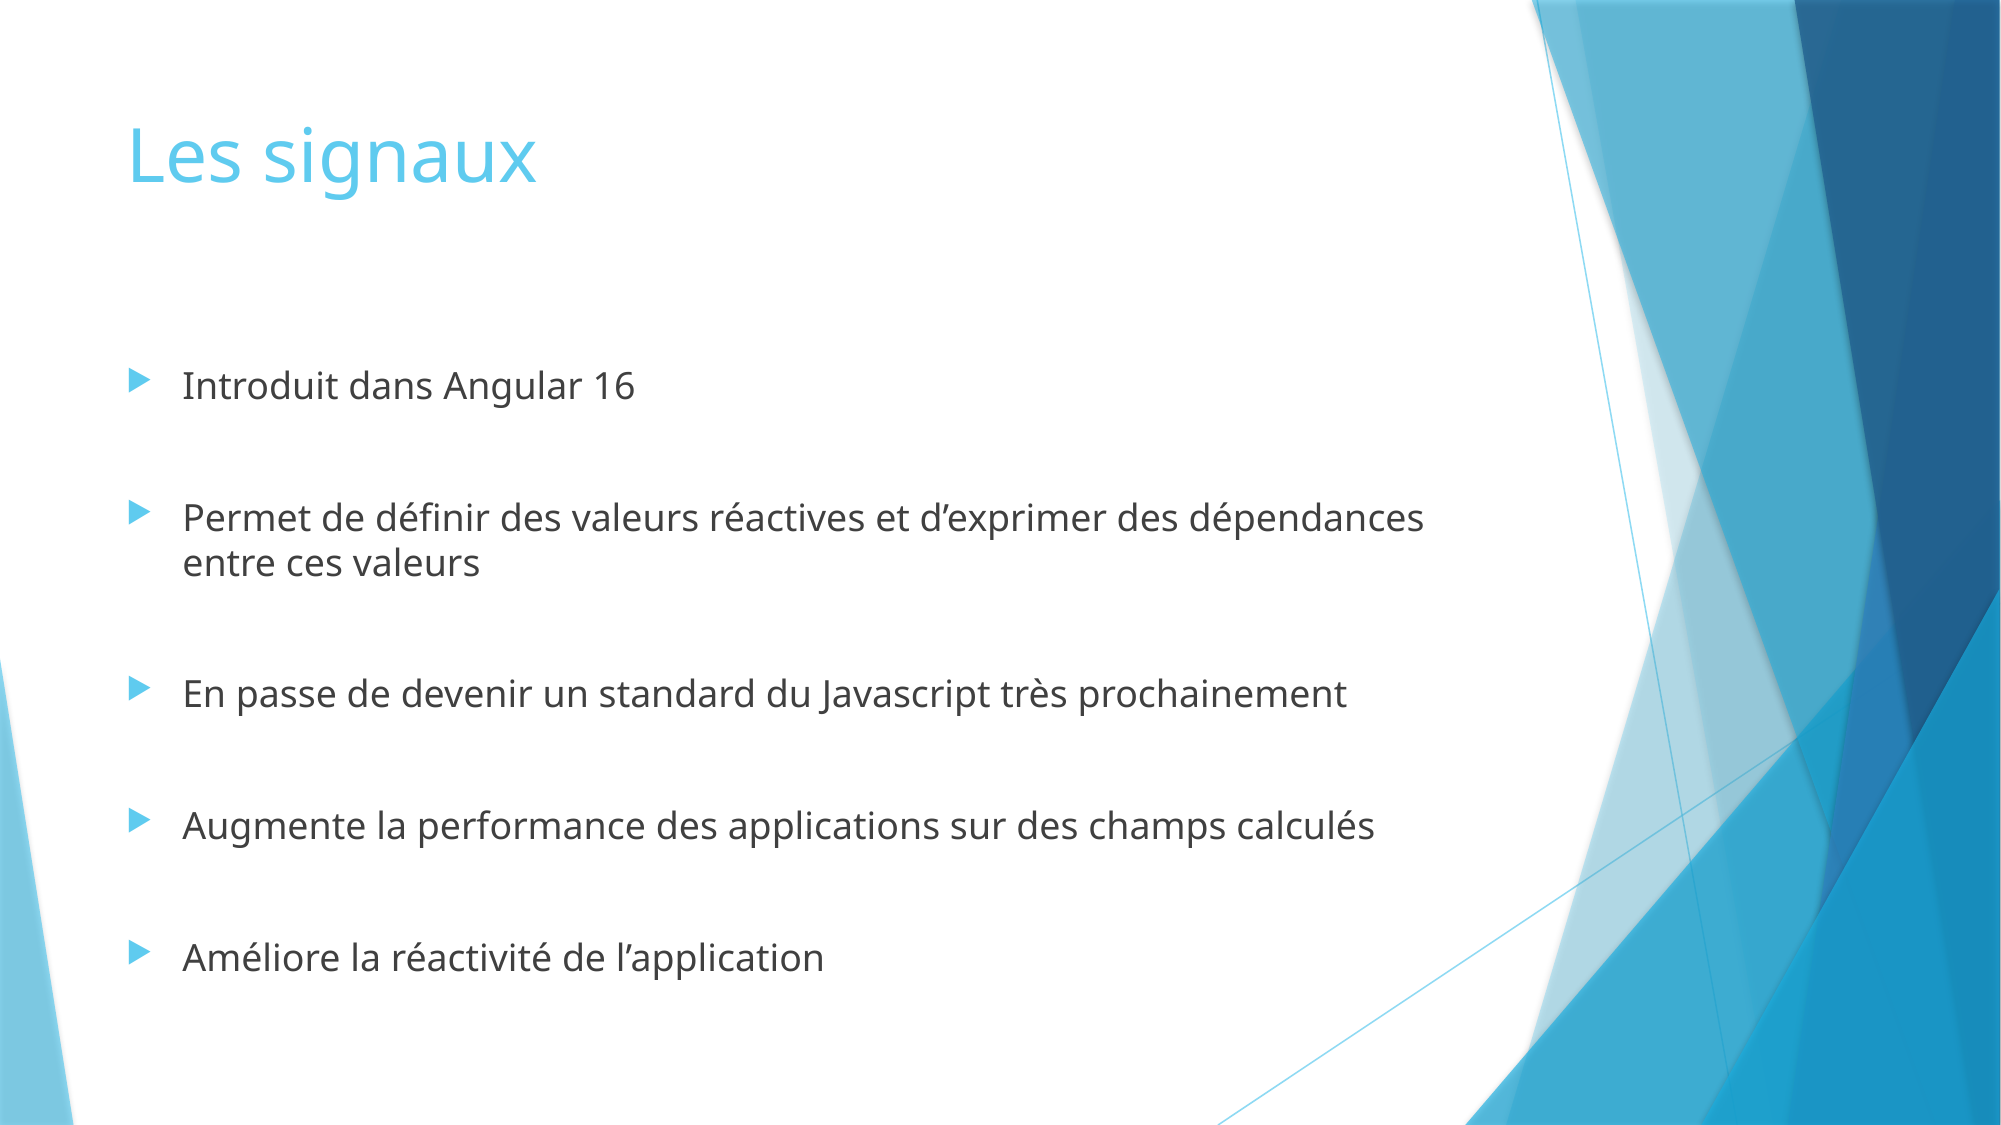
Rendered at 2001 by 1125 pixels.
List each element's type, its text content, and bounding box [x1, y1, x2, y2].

title Les signaux [111, 99, 1522, 317]
list Introduit dans Angular 16 Permet de définir des valeurs réactives et d’exprimer des dépendances entre ces valeurs En passe de devenir un standard du Javascript très prochainement Augmente la performance des applications sur des champs calculés Améliore la réactivité de l’application [111, 354, 1522, 992]
